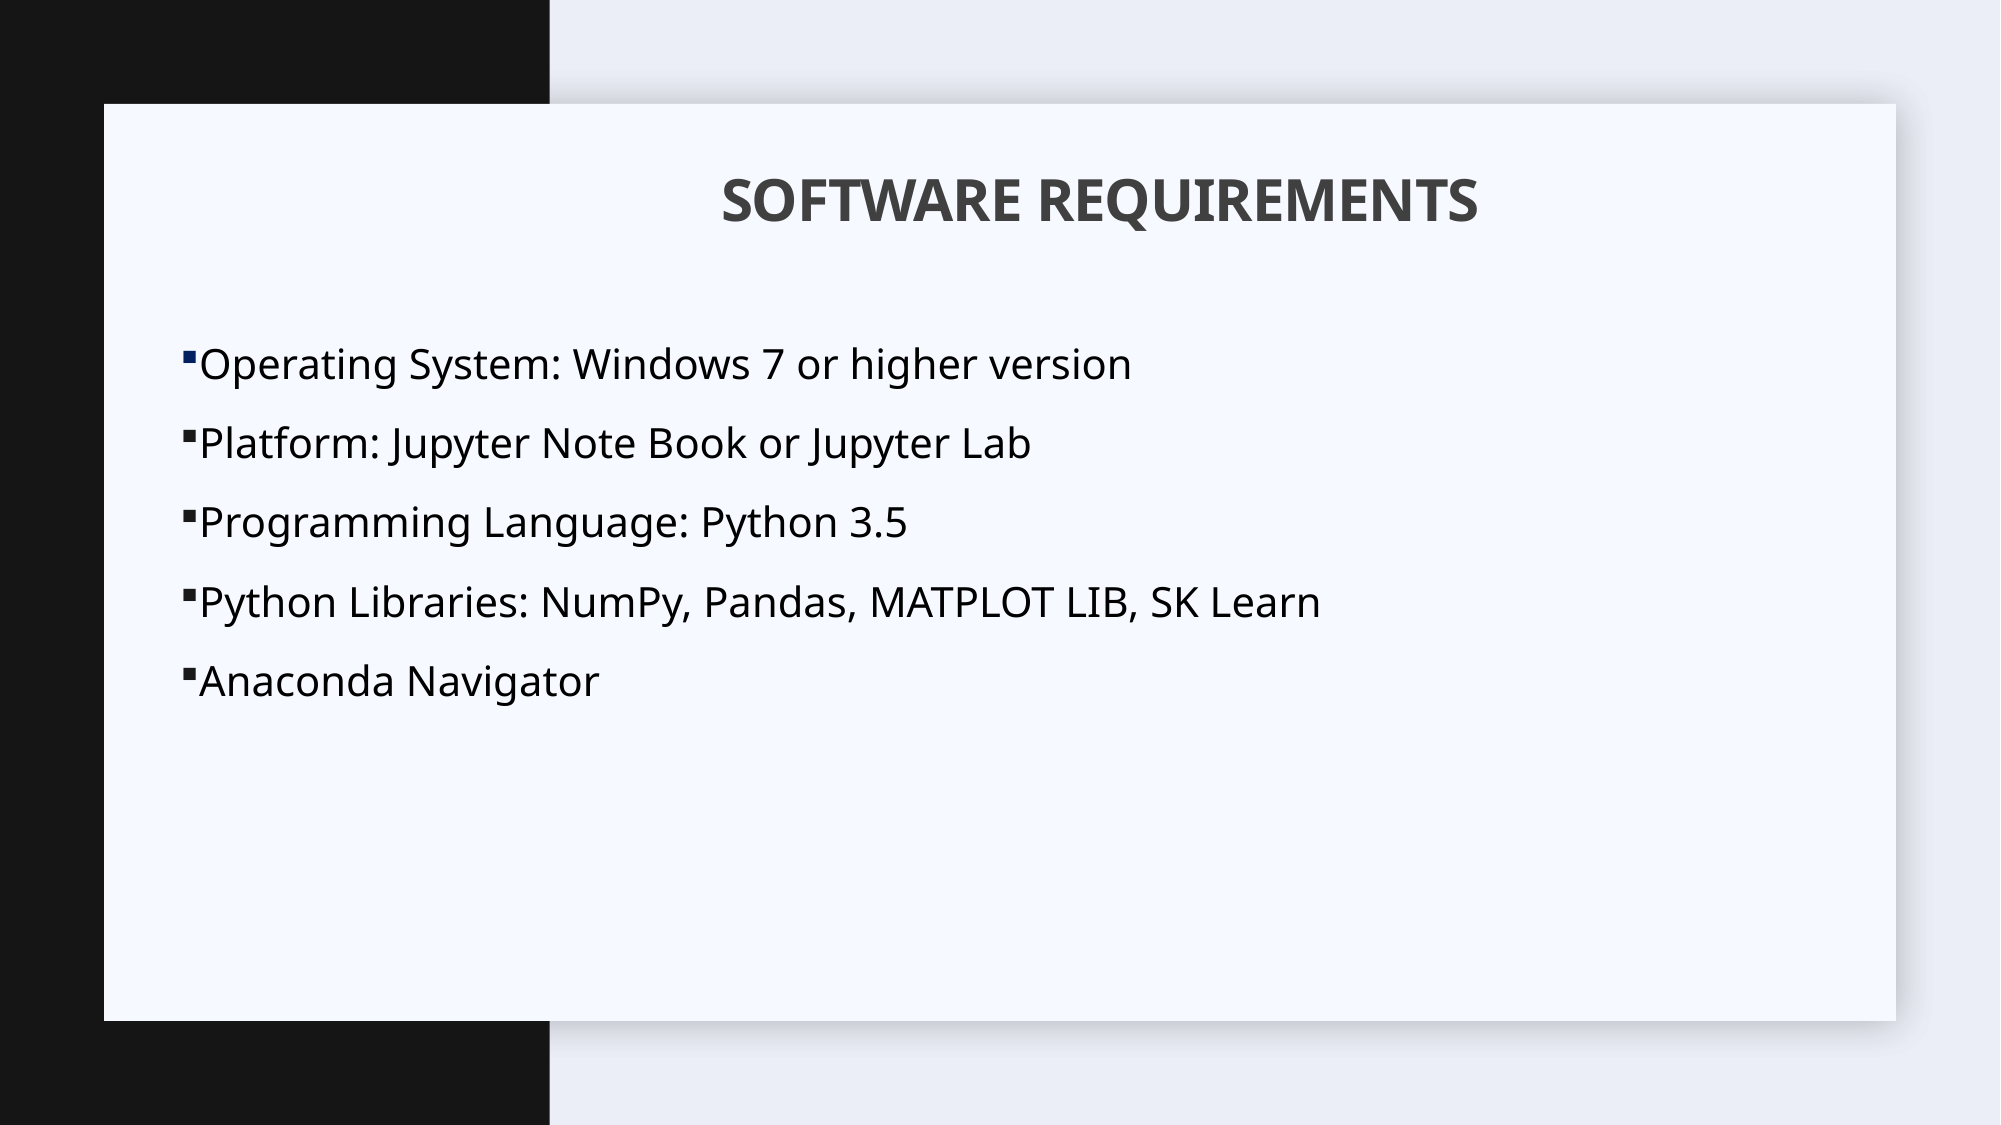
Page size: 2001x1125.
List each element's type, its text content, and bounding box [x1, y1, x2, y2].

title SOFTWARE Requirements [180, 154, 1830, 251]
list Operating System: Windows 7 or higher version Platform: Jupyter Note Book or Jupyter Lab Programming Language: Python 3.5 Python Libraries: NumPy, Pandas, MATPLOT LIB, SK Learn Anaconda Navigator [180, 251, 1830, 963]
